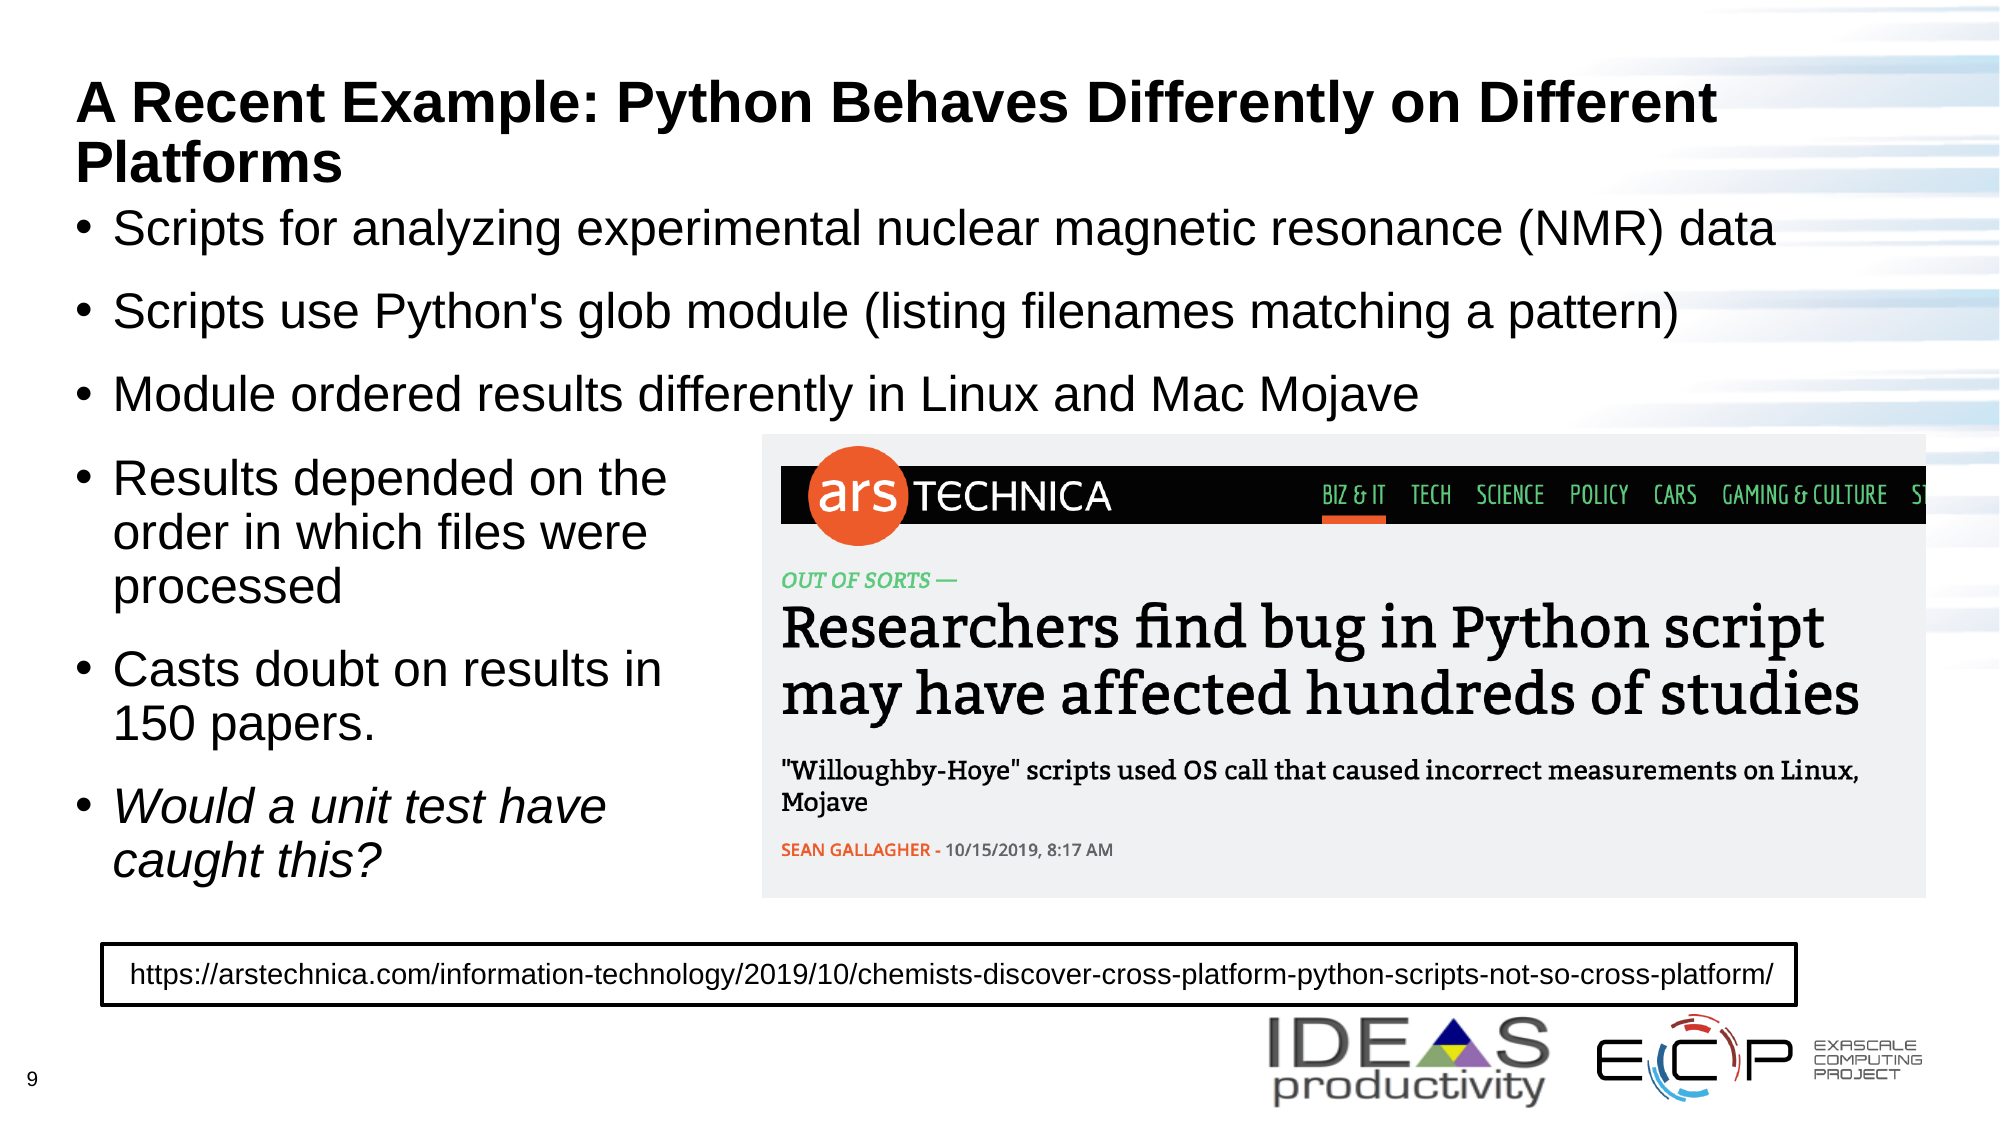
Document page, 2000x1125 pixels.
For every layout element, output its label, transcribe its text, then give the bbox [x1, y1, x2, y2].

title A Recent Example: Python Behaves Differently on Different Platforms [59, 67, 1926, 194]
text_box https://arstechnica.com/information-technology/2019/10/chemists-discover-cross-platform-python-scripts-not-so-cross-platform/ [100, 942, 1798, 1007]
picture [1597, 1014, 1922, 1102]
list Scripts for analyzing experimental nuclear magnetic resonance (NMR) data Scripts use Python's glob module (listing filenames matching a pattern) Module ordered results differently in Linux and Mac Mojave Results depended on the order in which files were processed Casts doubt on results in 150 papers. Would a unit test have caught this? [59, 194, 1926, 860]
picture [761, 0, 2000, 898]
picture [1257, 1009, 1560, 1115]
